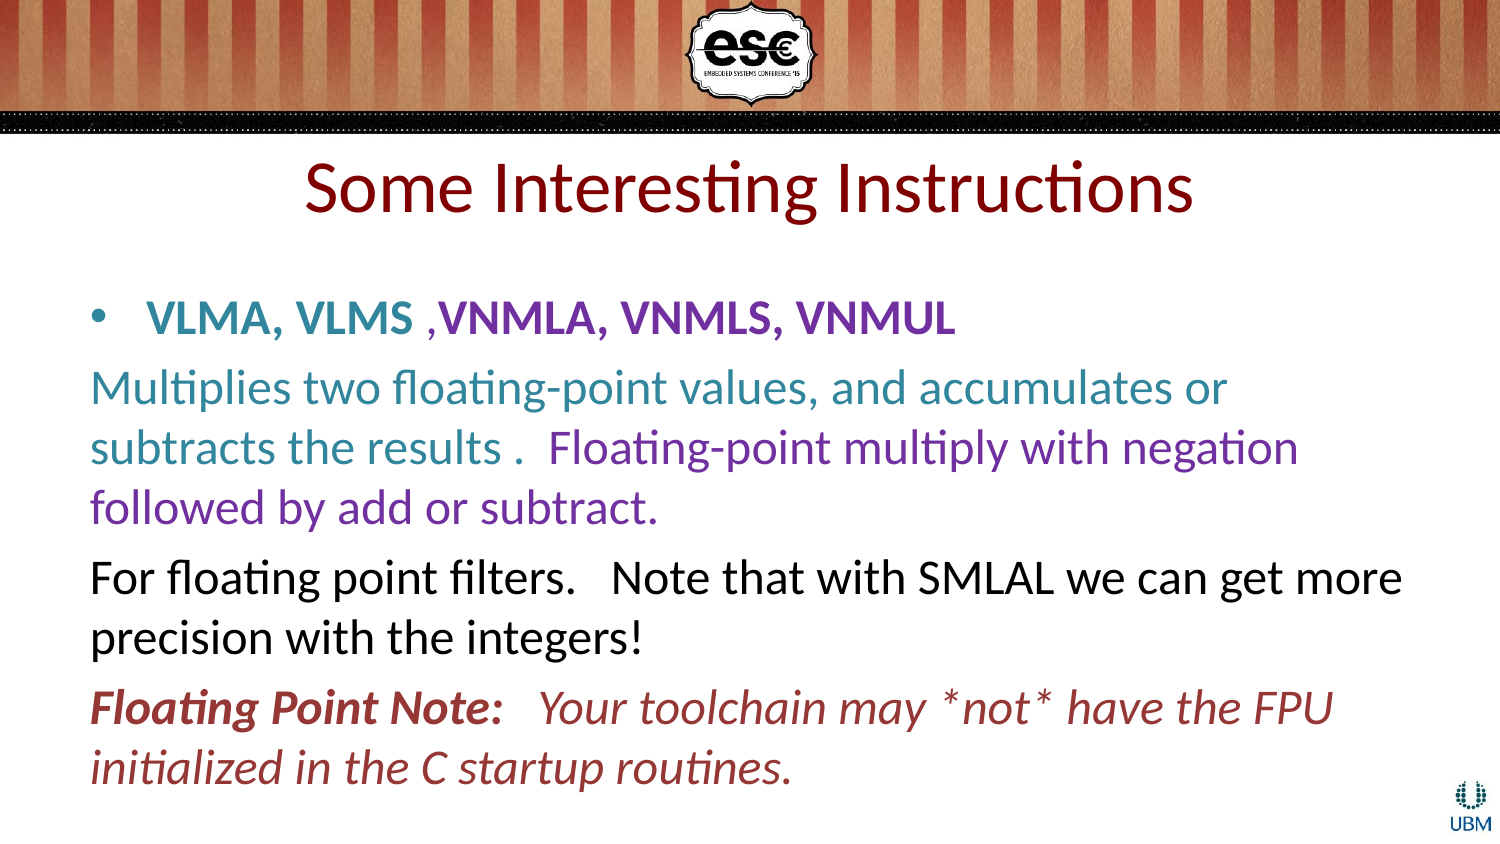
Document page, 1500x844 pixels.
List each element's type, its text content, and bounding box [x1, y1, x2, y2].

title Some Interesting Instructions [75, 130, 1425, 229]
picture [0, 0, 1500, 844]
list VLMA, VLMS ,VNMLA, VNMLS, VNMUL Multiplies two floating-point values, and accumulates or subtracts the results . Floating-point multiply with negation followed by add or subtract. For floating point filters. Note that with SMLAL we can get more precision with the integers! Floating Point Note: Your toolchain may *not* have the FPU initialized in the C startup routines. [75, 277, 1425, 710]
